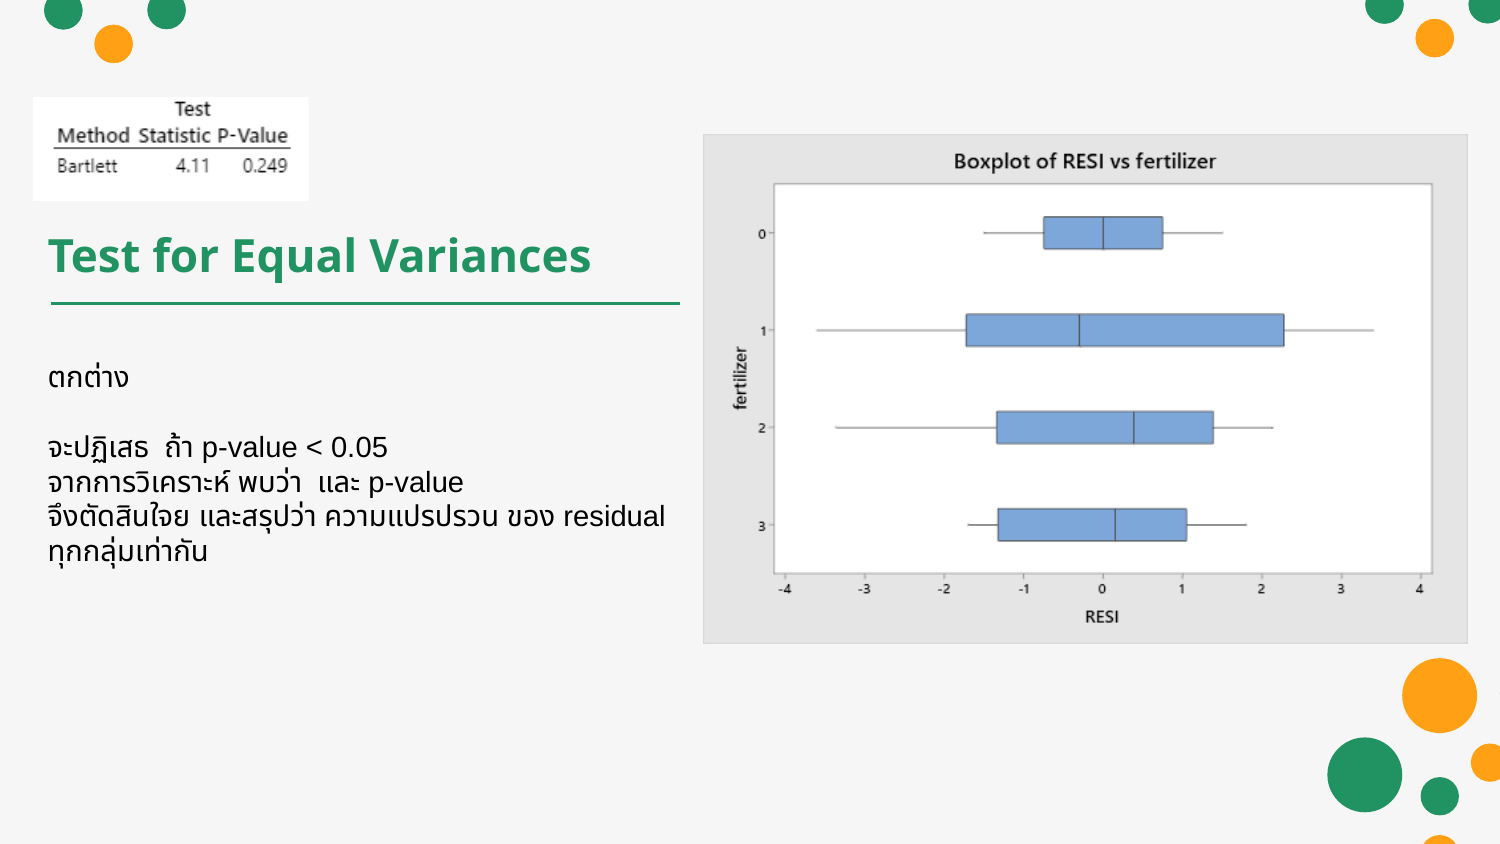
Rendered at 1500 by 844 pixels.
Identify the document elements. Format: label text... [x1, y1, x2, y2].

text_box [1470, 743, 1500, 782]
text_box [1420, 777, 1459, 816]
picture [32, 97, 309, 201]
text_box [1402, 658, 1478, 734]
picture [703, 134, 1468, 644]
subtitle Test for Equal Variances [32, 218, 698, 297]
text_box [1327, 737, 1403, 813]
text_box [1423, 835, 1456, 844]
